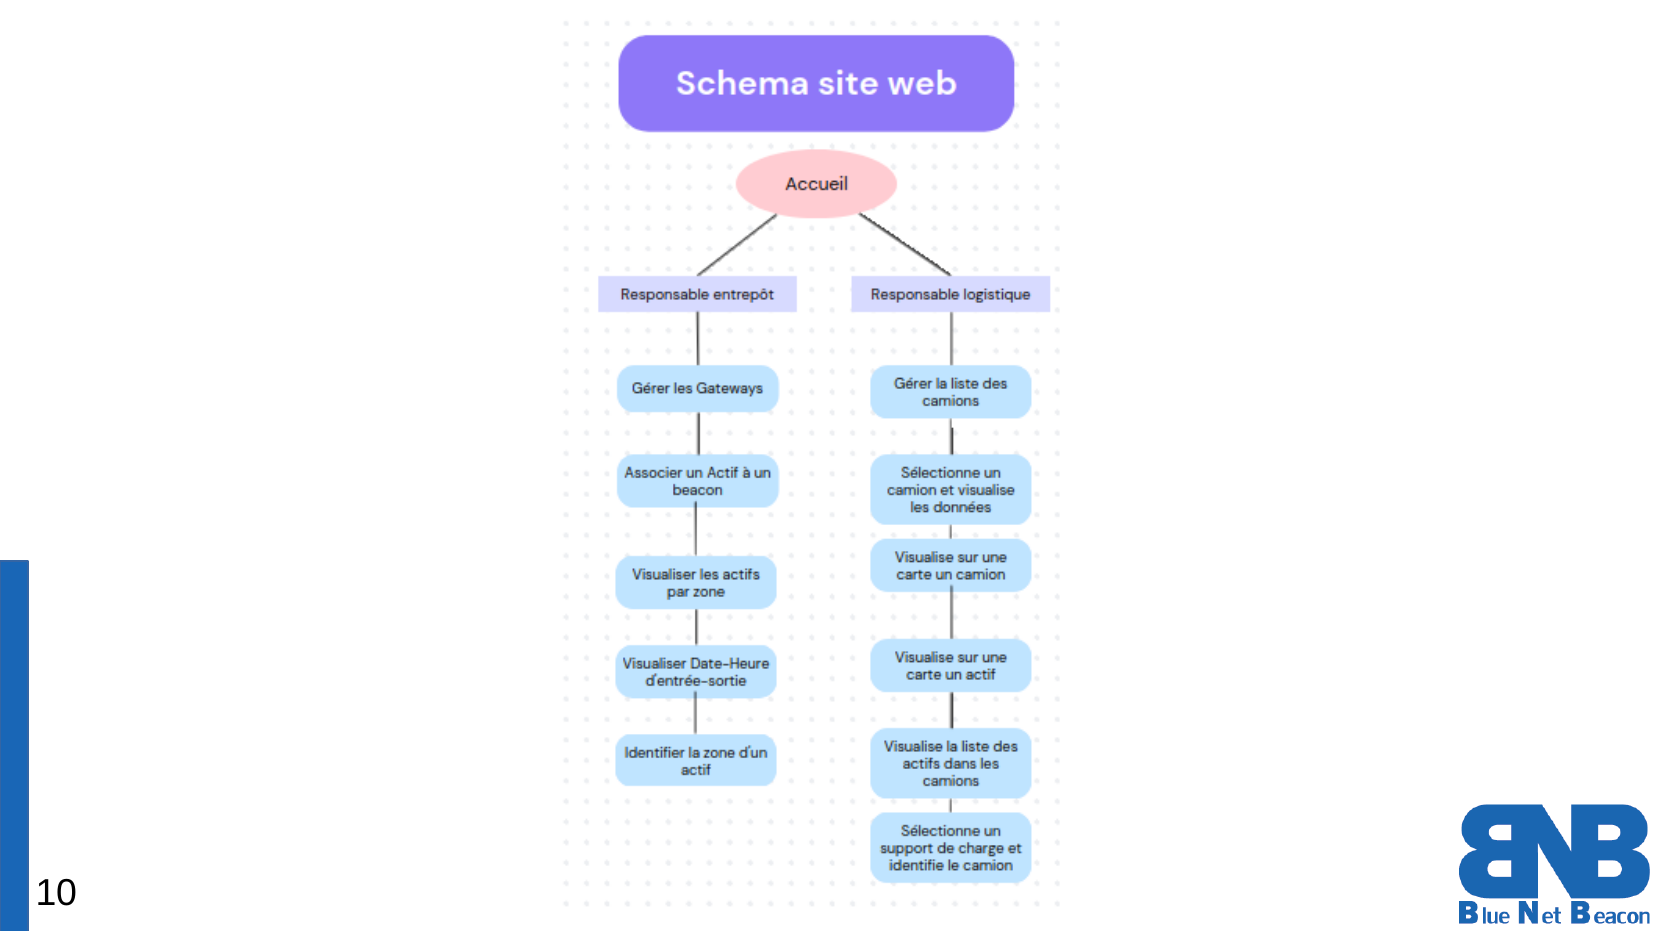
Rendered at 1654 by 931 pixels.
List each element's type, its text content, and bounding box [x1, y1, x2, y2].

text_box [0, 560, 28, 931]
picture [561, 11, 1064, 916]
text_box ‹#› [20, 860, 650, 931]
picture [1459, 796, 1650, 931]
